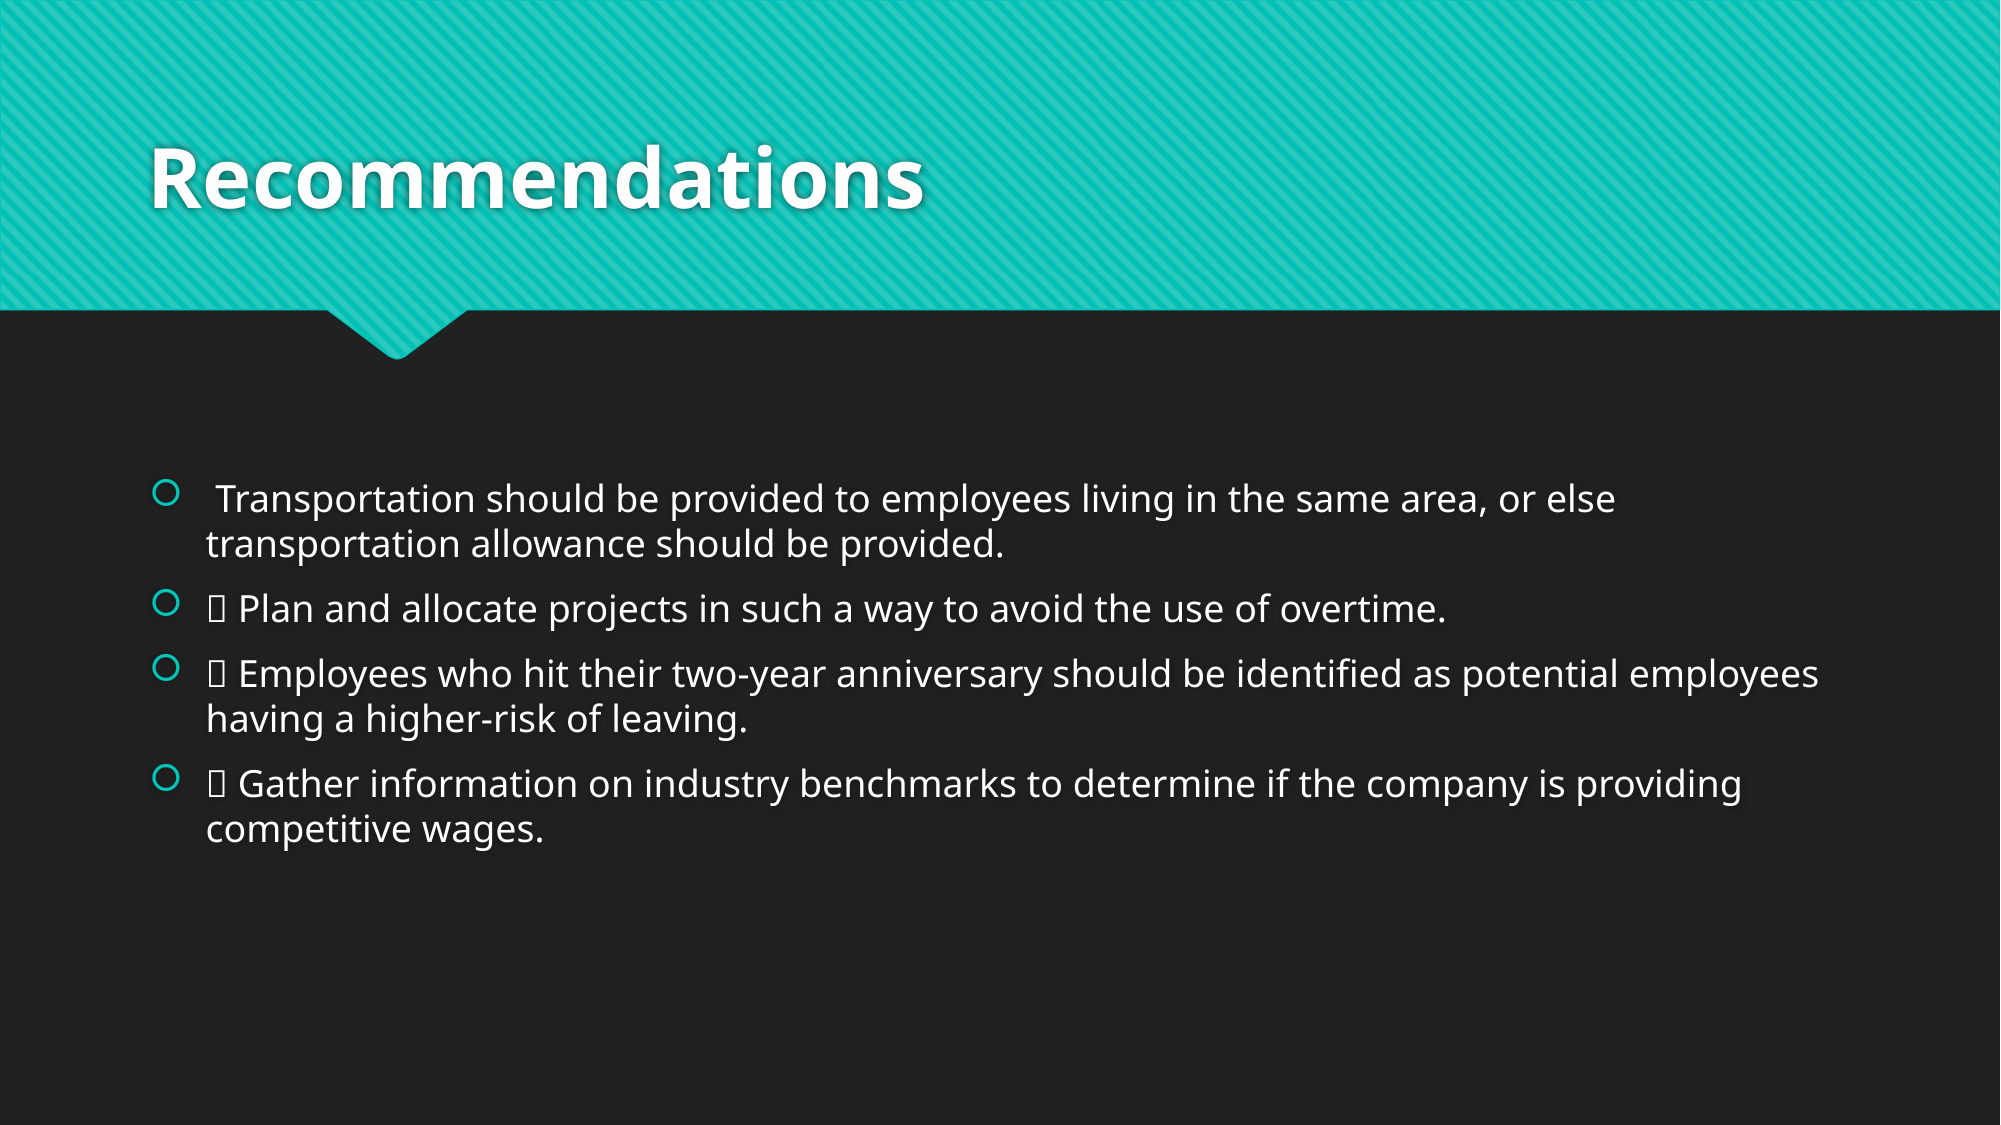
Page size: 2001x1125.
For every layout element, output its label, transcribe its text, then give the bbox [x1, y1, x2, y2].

list Transportation should be provided to employees living in the same area, or else transportation allowance should be provided.  Plan and allocate projects in such a way to avoid the use of overtime.  Employees who hit their two-year anniversary should be identified as potential employees having a higher-risk of leaving.  Gather information on industry benchmarks to determine if the company is providing competitive wages. [134, 364, 1866, 962]
title Recommendations [132, 73, 1868, 233]
